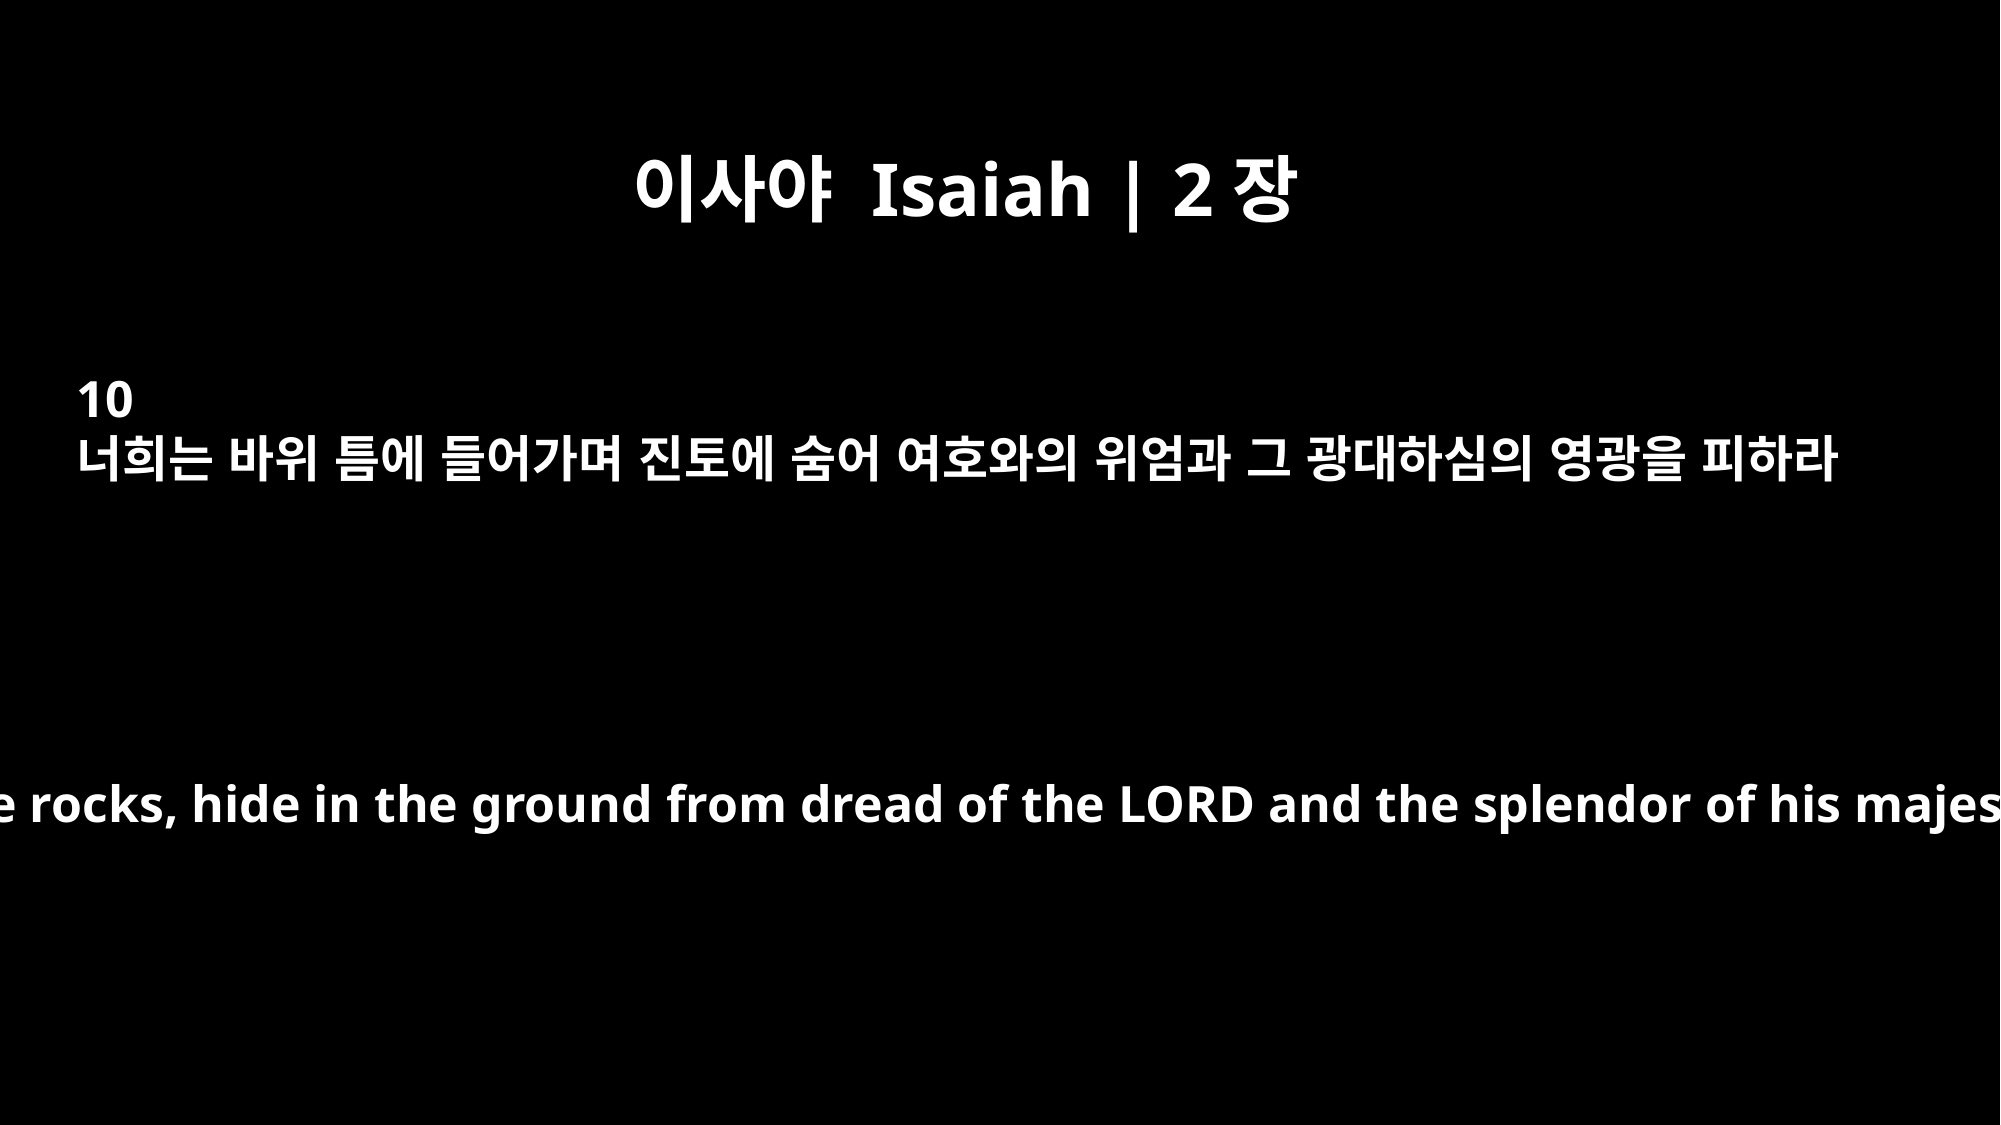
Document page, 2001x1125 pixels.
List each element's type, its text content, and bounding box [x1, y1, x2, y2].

text_box Go into the rocks, hide in the ground from dread of the LORD and the splendor of his majesty! [0, 764, 2000, 840]
text_box 10 너희는 바위 틈에 들어가며 진토에 숨어 여호와의 위엄과 그 광대하심의 영광을 피하라 [61, 359, 1856, 495]
text_box 이사야 Isaiah | 2장 [617, 136, 1315, 239]
